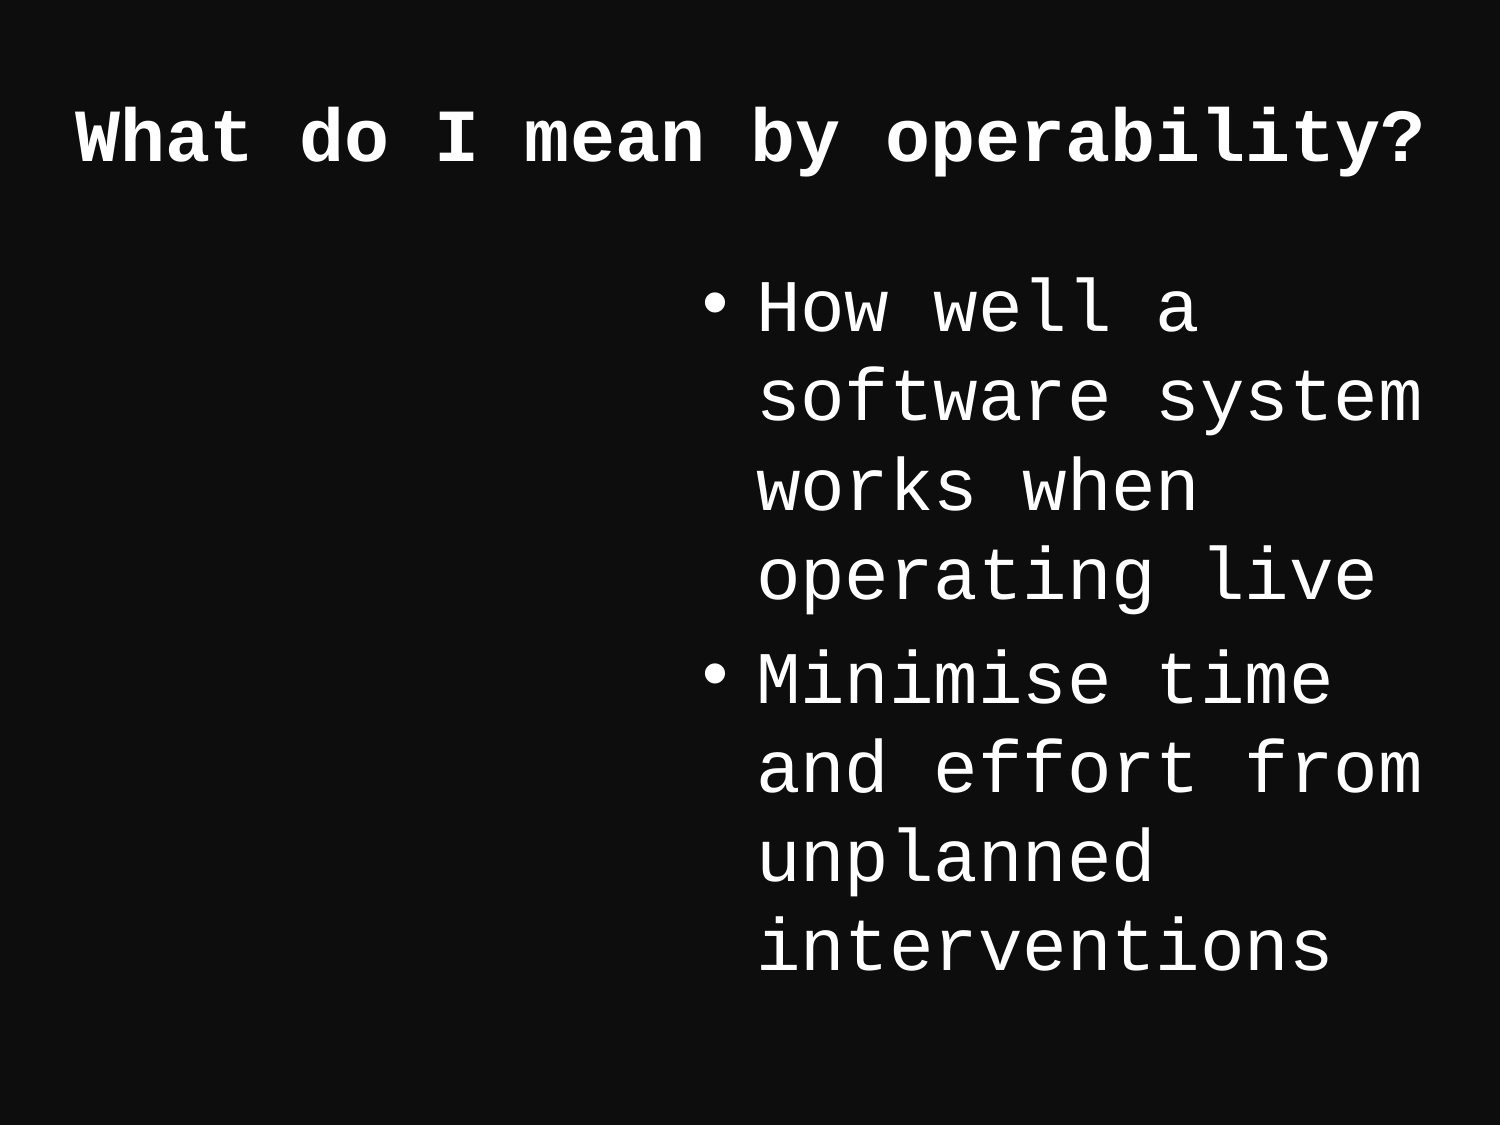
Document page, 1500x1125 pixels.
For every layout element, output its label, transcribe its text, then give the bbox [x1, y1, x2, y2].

list How well a software system works when operating live Minimise time and effort from unplanned interventions [687, 249, 1450, 1050]
title What do I mean by operability? [50, 37, 1450, 225]
